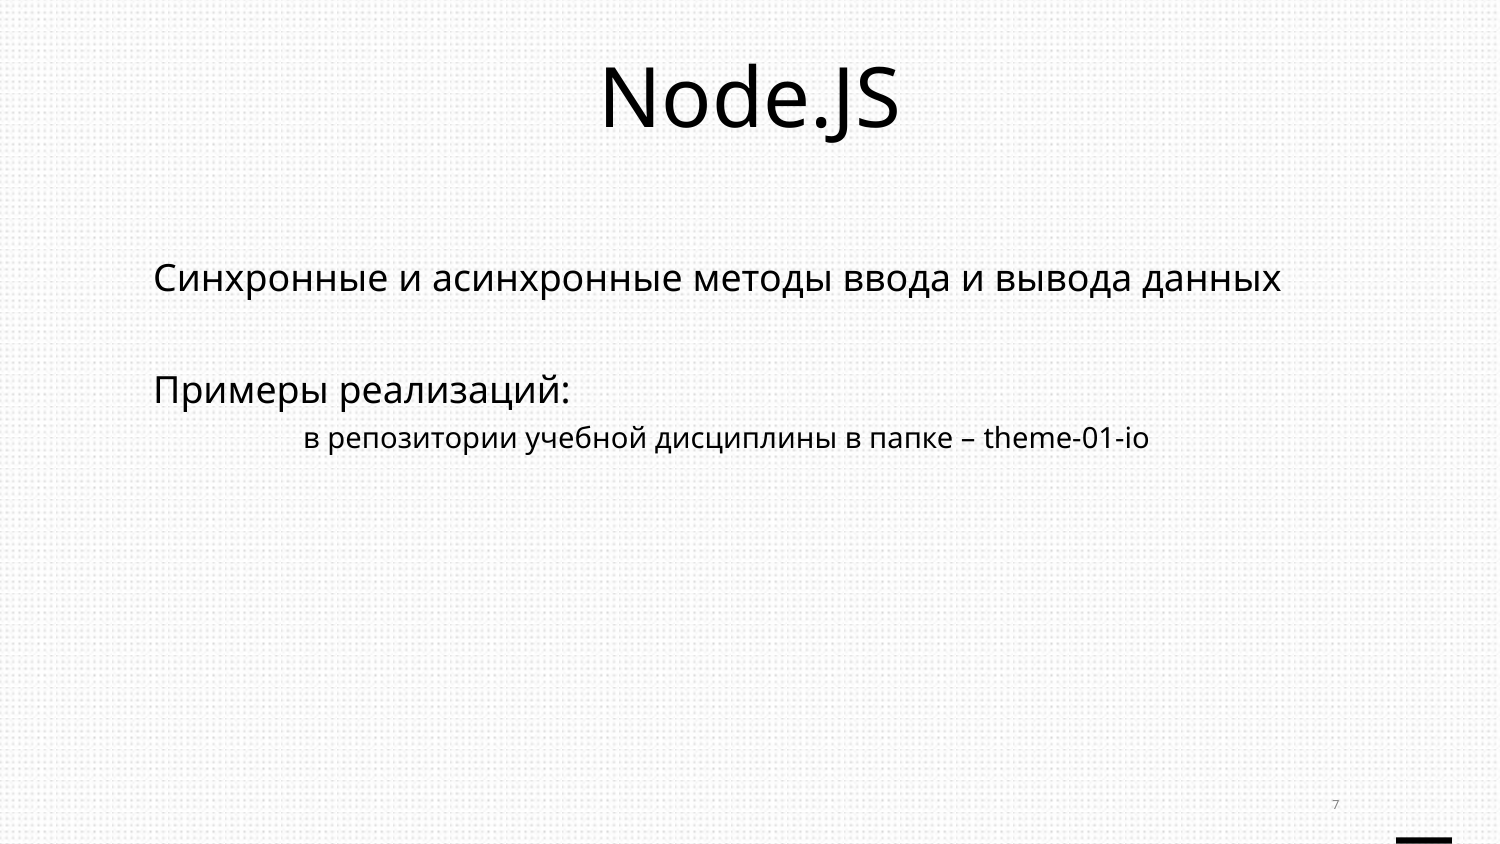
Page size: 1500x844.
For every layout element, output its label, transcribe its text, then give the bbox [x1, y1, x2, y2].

text_box Синхронные и асинхронные методы ввода и вывода данных Примеры реализаций: в репозитории учебной дисциплины в папке – theme-01-io [137, 234, 1458, 519]
slide_number 7 [1004, 782, 1355, 828]
